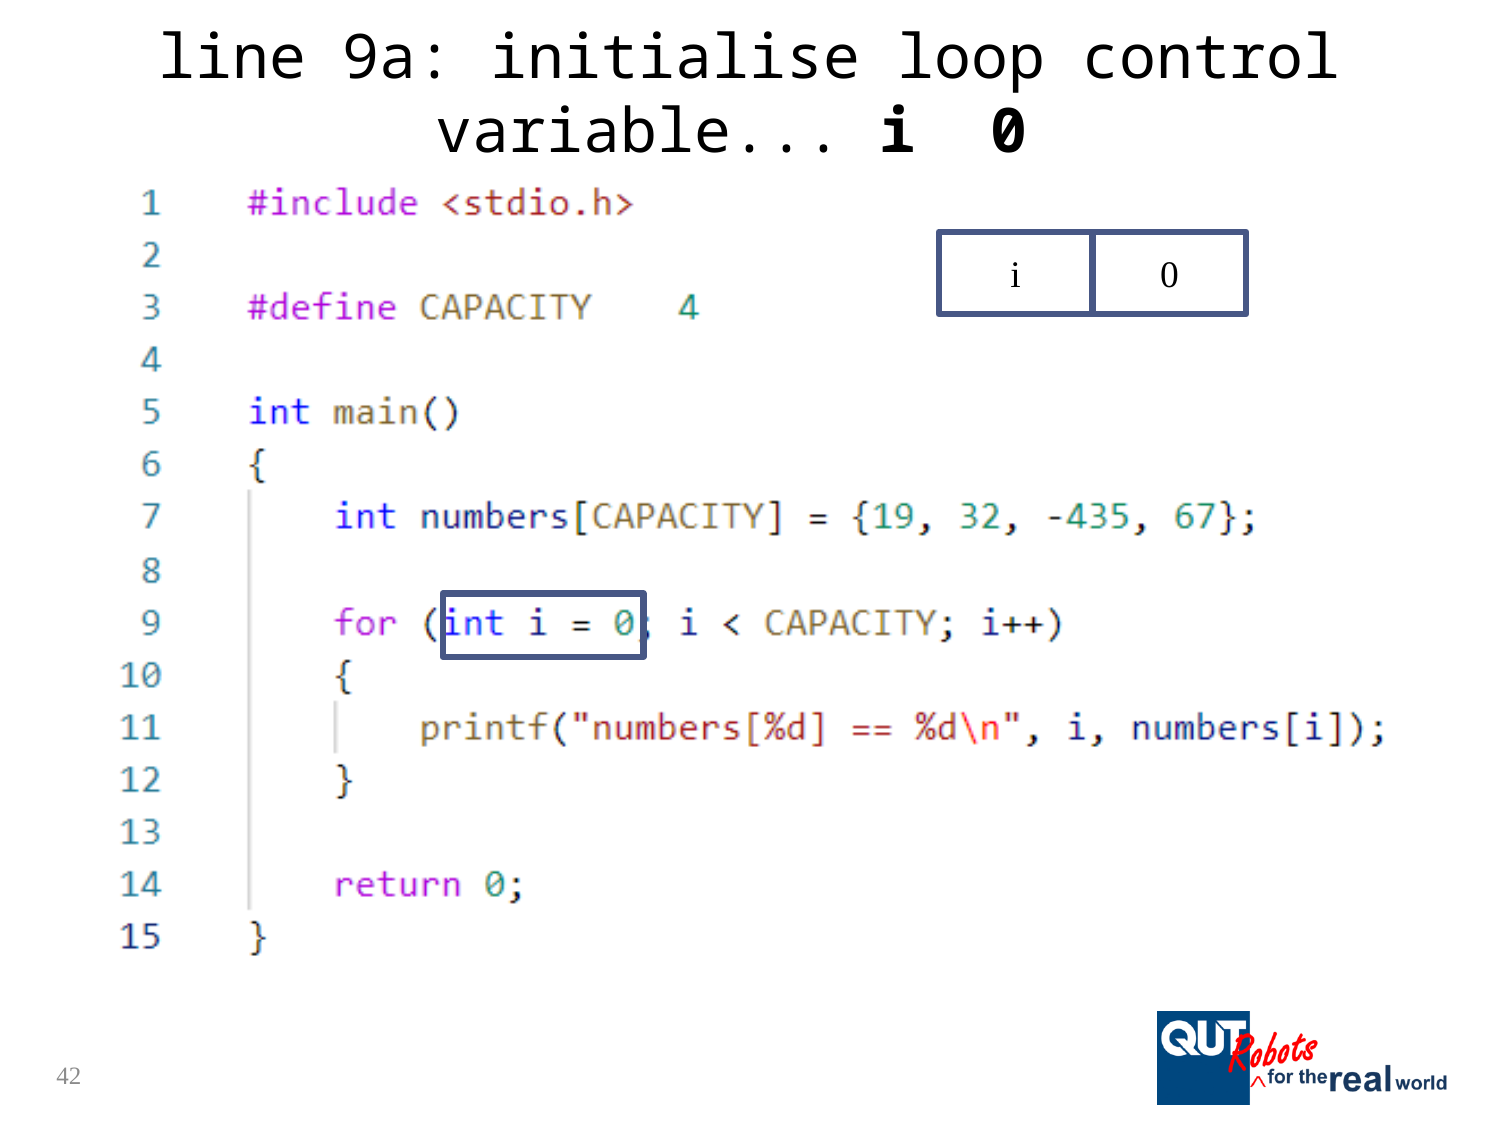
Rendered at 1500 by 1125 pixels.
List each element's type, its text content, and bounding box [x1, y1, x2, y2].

picture [111, 170, 1405, 965]
picture [1157, 1011, 1459, 1105]
slide_number 42 [41, 1044, 1140, 1105]
